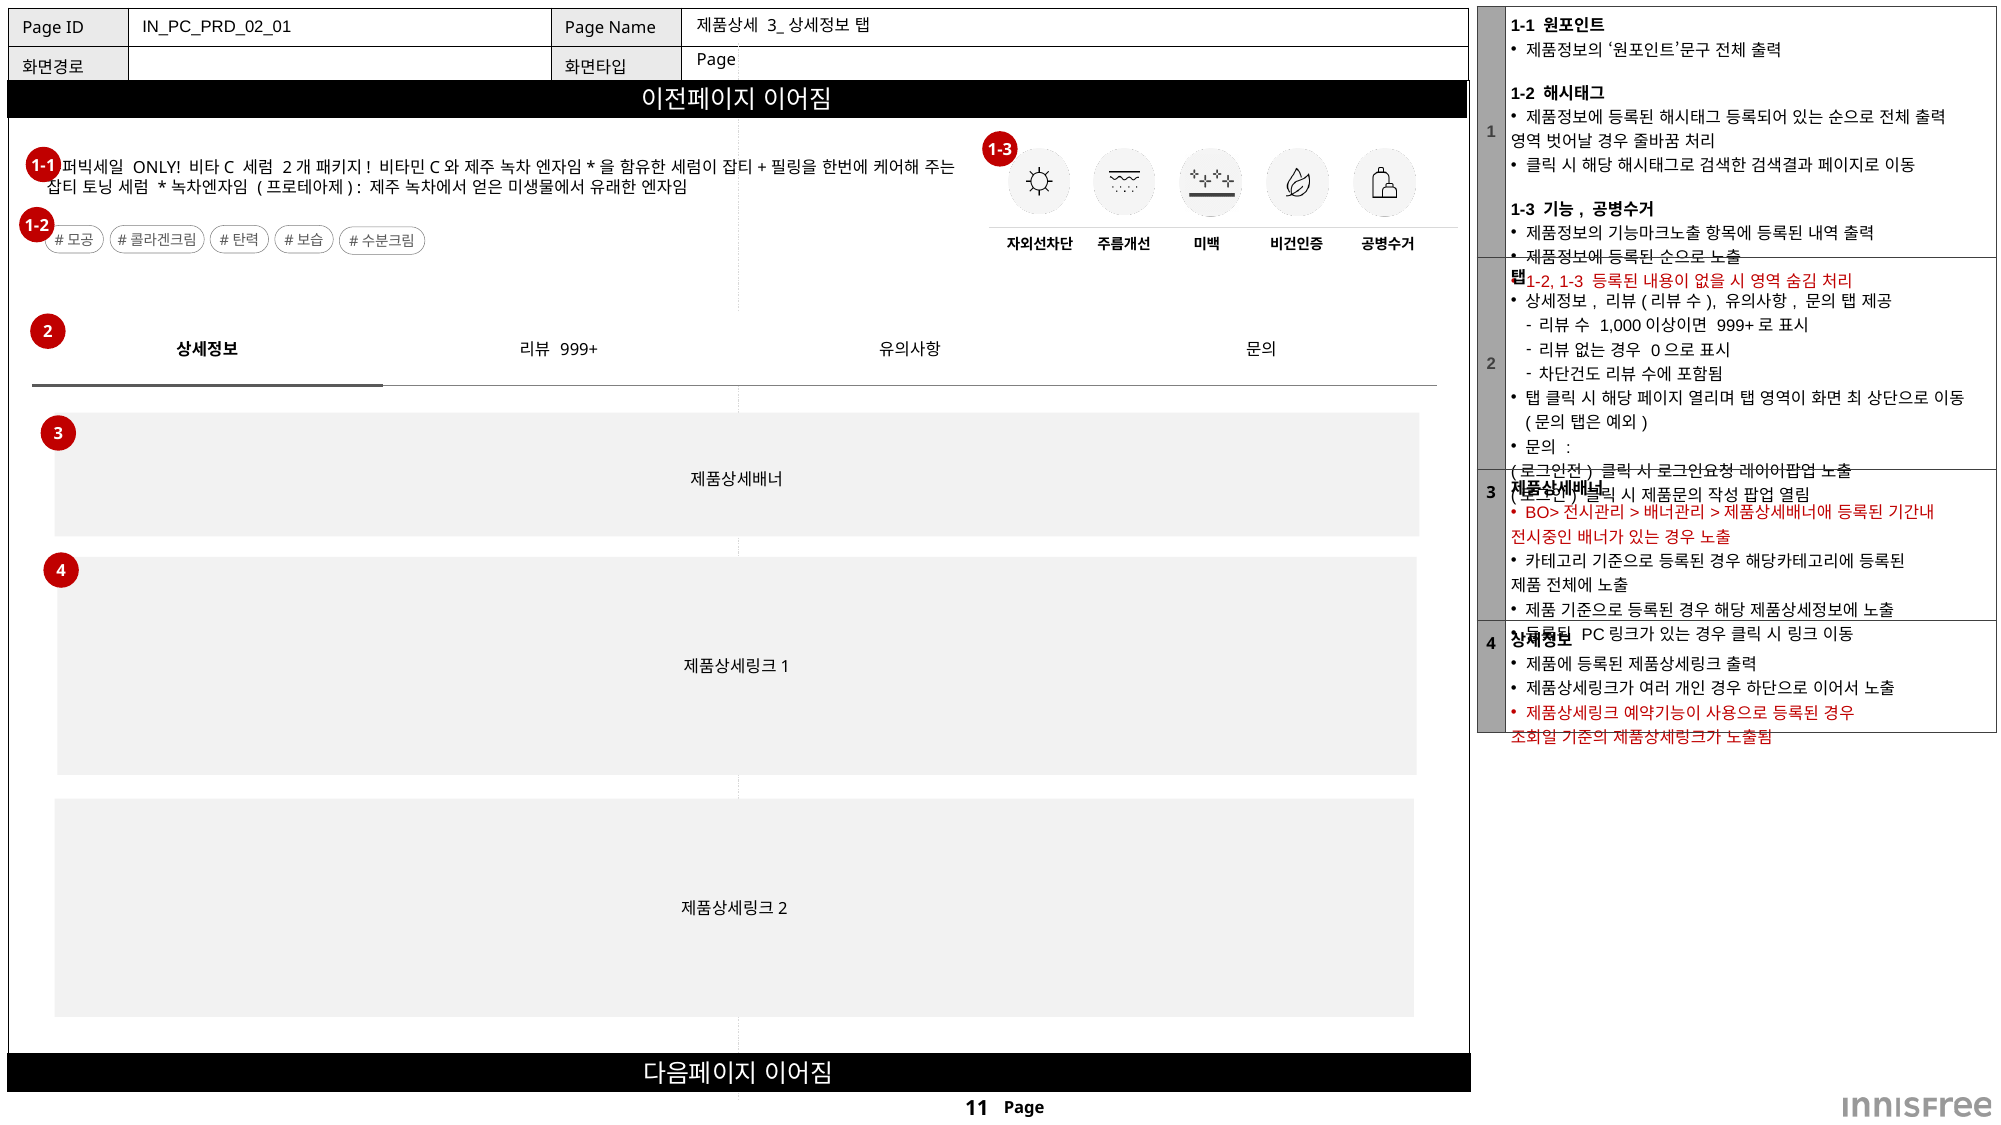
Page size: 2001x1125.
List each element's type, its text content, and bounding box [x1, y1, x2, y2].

text_box #모공 [44, 224, 105, 255]
text_box 자외선차단 [992, 228, 1089, 260]
text_box 비건인증 [1255, 228, 1339, 260]
text_box #보습 [273, 224, 335, 255]
text_box #수분크림 [338, 225, 426, 256]
picture [1266, 148, 1329, 216]
text_box 4 [43, 552, 79, 588]
text_box 1-2 [19, 206, 55, 243]
table_header 문의 [1086, 312, 1437, 385]
picture [1093, 148, 1155, 215]
picture [1008, 148, 1070, 214]
text_box 1-3 [982, 131, 1018, 167]
title 제품상세 3_상세정보 탭 [681, 8, 1467, 42]
text_box 미백 [1178, 228, 1235, 260]
text_box 공병수거 [1346, 228, 1438, 260]
text_box 제품상세배너 [54, 412, 1420, 537]
picture [1843, 1097, 1992, 1117]
text_box 3 [40, 415, 77, 451]
table_header 상세정보 [32, 312, 383, 384]
table_header 유의사항 [734, 312, 1086, 385]
table_header 리뷰 999+ [383, 312, 734, 385]
text_box 슈퍼빅세일 ONLY! 비타C 세럼 2개 패키지! 비타민C와 제주 녹차 엔자임*을 함유한 세럼이 잡티+필링을 한번에 케어해 주는 잡티 토닝 세럼 *녹차엔자임 (프로테아제) : 제주 녹차에서 얻은 미생물에서 유래한 엔자임 [31, 129, 1467, 408]
text_box 1-1 [25, 146, 62, 183]
table_cell 3 [1478, 470, 1505, 620]
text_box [1179, 148, 1242, 221]
table_cell 4 [1478, 621, 1505, 732]
text_box 제품상세링크1 [56, 556, 1418, 776]
subtitle IN_PC_PRD_02_01 [127, 8, 552, 44]
text_box #탄력 [209, 224, 270, 255]
table_header 1-1 원포인트 제품정보의 ‘원포인트’문구 전체 출력 1-2 해시태그 제품정보에 등록된 해시태그 등록되어 있는 순으로 전체 출력 영역 벗어날 경우 줄바꿈 처리 클릭 시 해당 해시태그로 검색한 검색결과 페이지로 이동 1-3 기능, 공병수거 제품정보의 기능마크노출 항목에 등록된 내역 출력 제품정보에 등록된 순으로 노출 1-2, 1-3 등록된 내용이 없을 시 영역 숨김 처리 [1506, 7, 1996, 257]
picture [1352, 148, 1416, 221]
table_cell 상세정보 제품에 등록된 제품상세링크 출력 제품상세링크가 여러 개인 경우 하단으로 이어서 노출 제품상세링크 예약기능이 사용으로 등록된 경우 조회일 기준의 제품상세링크가 노출됨 [1506, 621, 1996, 732]
text_box 2 [30, 313, 66, 349]
table_cell 제품상세배너 BO>전시관리>배너관리>제품상세배너애 등록된 기간내 전시중인 배너가 있는 경우 노출 카테고리 기준으로 등록된 경우 해당카테고리에 등록된 제품 전체에 노출 제품 기준으로 등록된 경우 해당 제품상세정보에 노출 등록된 PC링크가 있는 경우 클릭 시 링크 이동 [1506, 470, 1996, 620]
text_box 주름개선 [1089, 228, 1166, 260]
table_cell 2 [1478, 258, 1505, 469]
text_box #콜라겐크림 [108, 224, 206, 255]
text_box 제품상세링크2 [54, 798, 1415, 1018]
text_box Page [681, 42, 1467, 78]
table_header 1 [1478, 7, 1505, 257]
table_cell 탭 상세정보, 리뷰(리뷰 수), 유의사항, 문의 탭 제공 리뷰 수 1,000이상이면 999+로 표시 리뷰 없는 경우 0으로 표시 차단건도 리뷰 수에 포함됨 탭 클릭 시 해당 페이지 열리며 탭 영역이 화면 최 상단으로 이동(문의 탭은 예외) 문의 : (로그인전) 클릭 시 로그인요청 레이어팝업 노출 (로그인) 클릭 시 제품문의 작성 팝업 열림 [1506, 258, 1996, 469]
